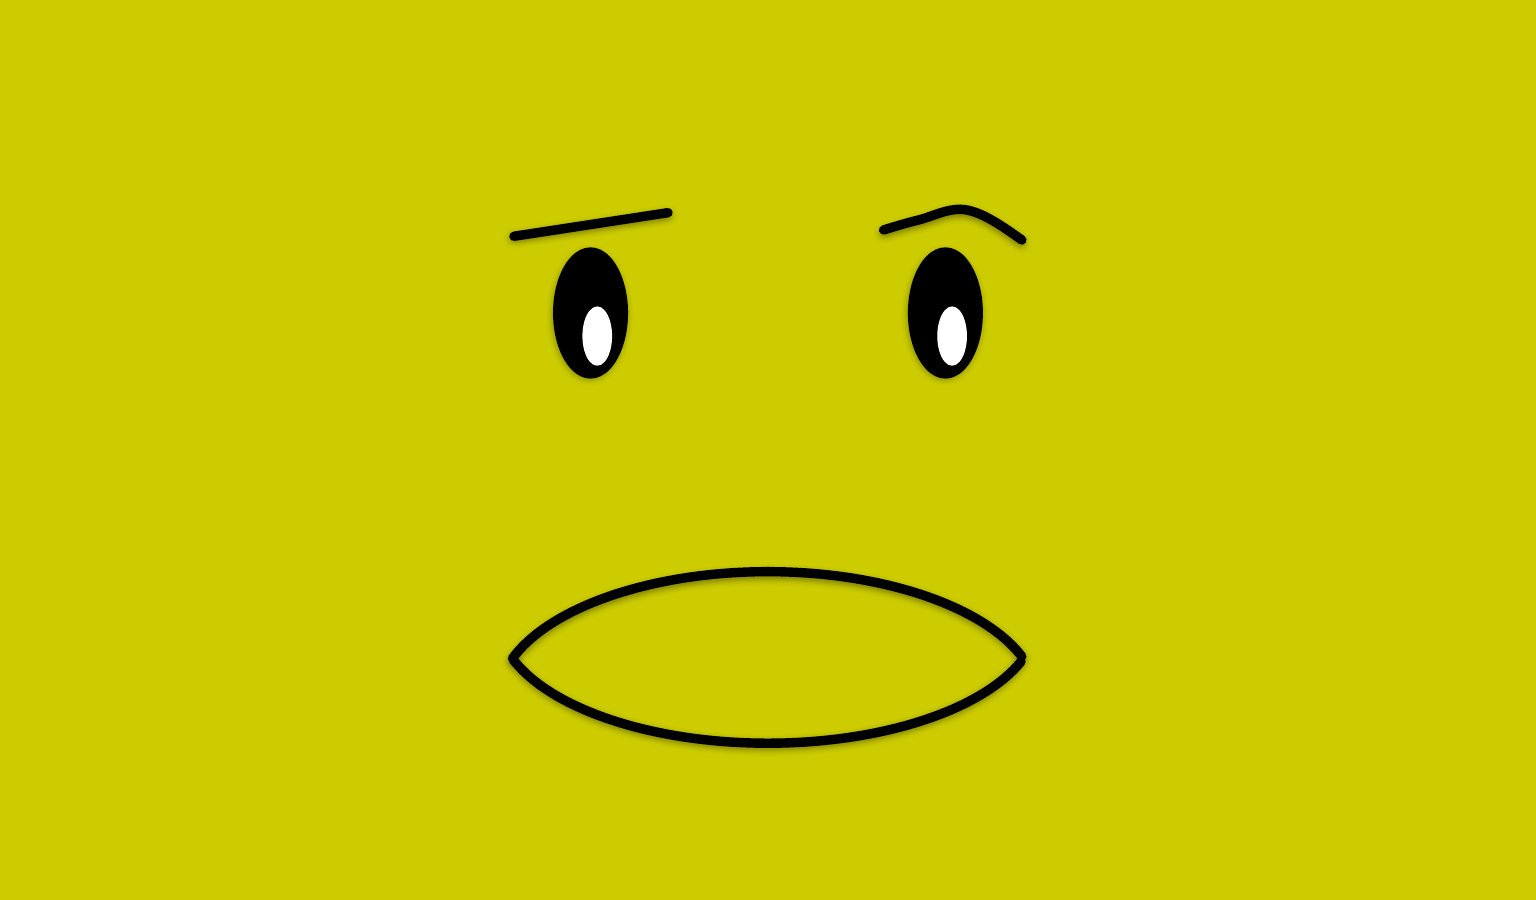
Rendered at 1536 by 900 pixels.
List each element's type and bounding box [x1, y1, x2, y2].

text_box [496, 489, 1039, 832]
text_box [513, 209, 1023, 241]
text_box [552, 249, 984, 379]
